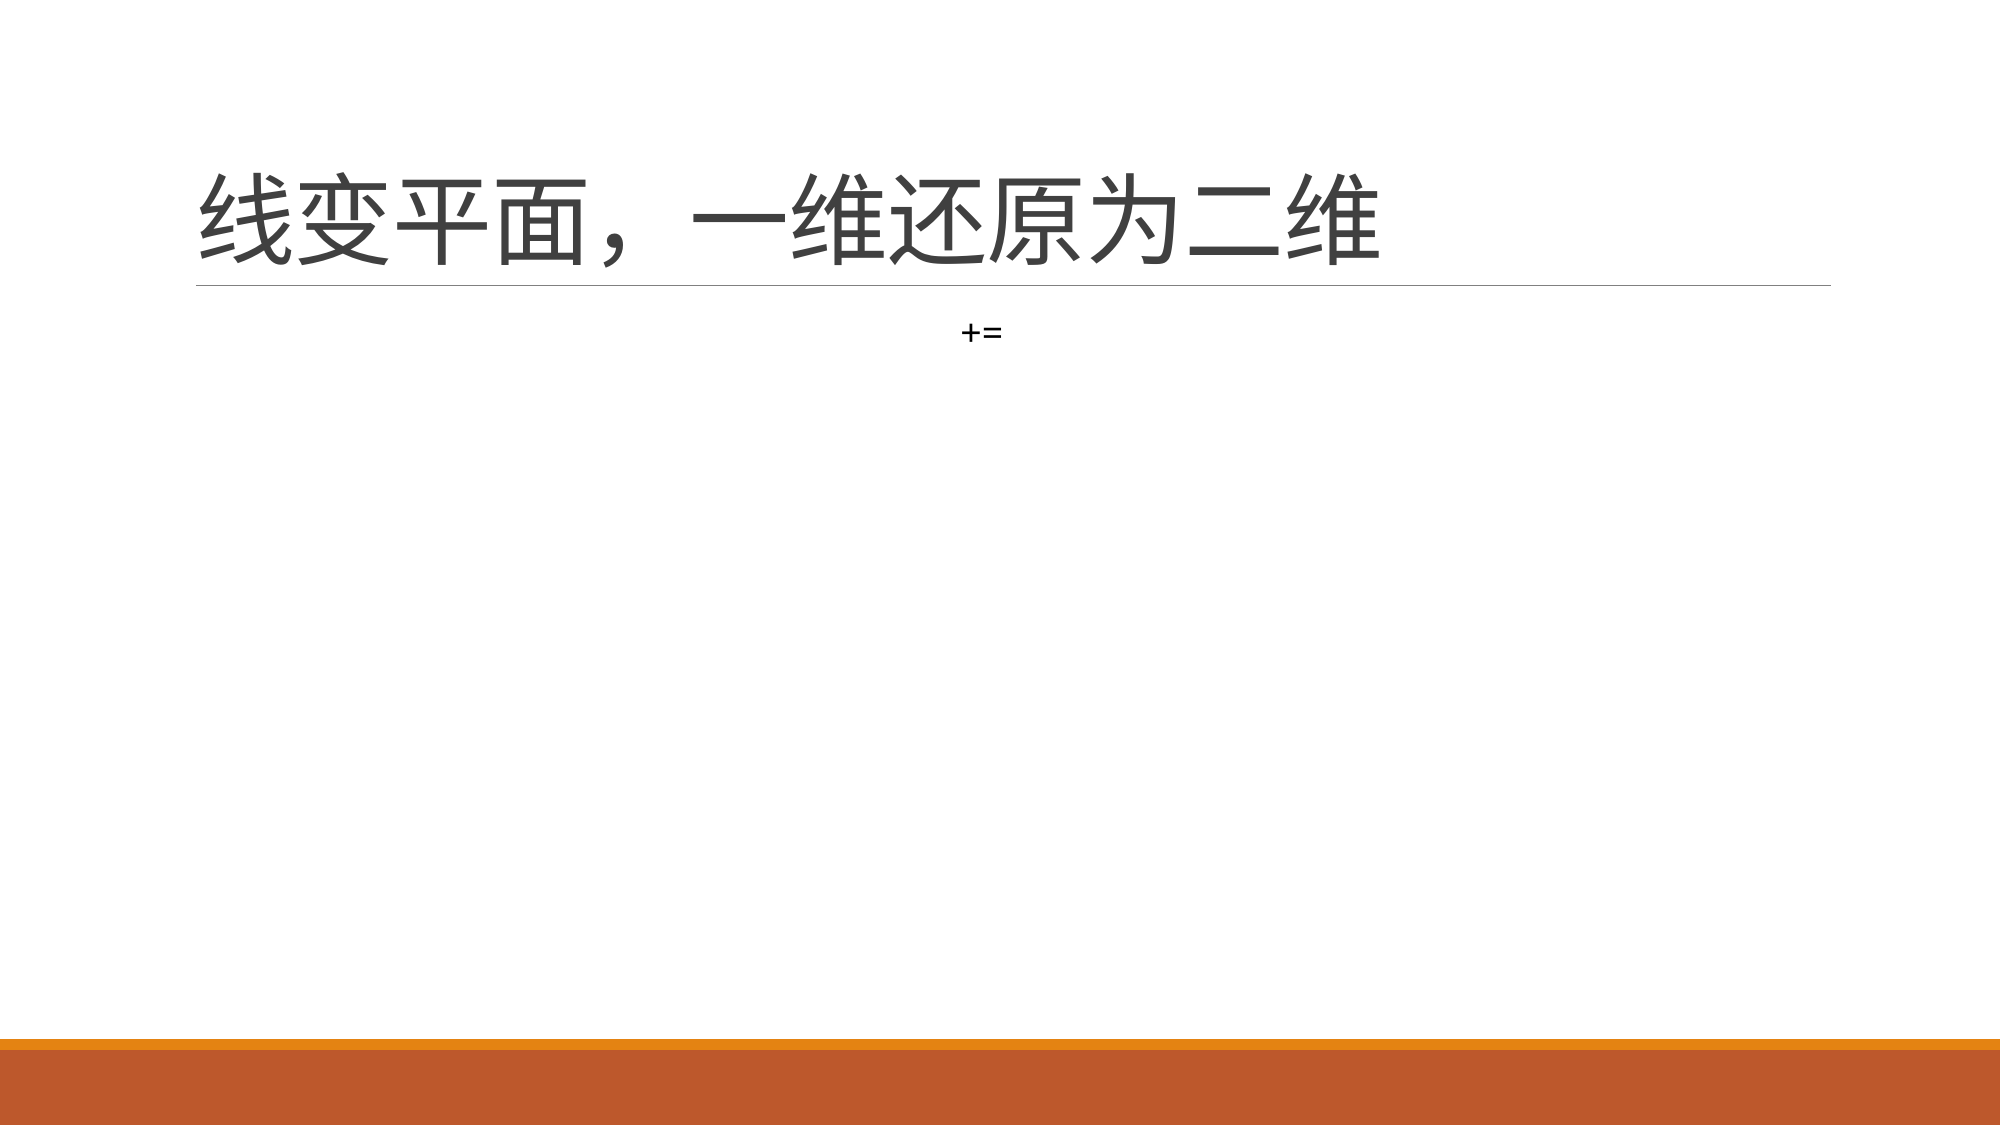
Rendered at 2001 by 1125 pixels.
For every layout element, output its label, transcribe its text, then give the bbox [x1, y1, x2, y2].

title 线变平面，一维还原为二维 [180, 47, 1830, 285]
